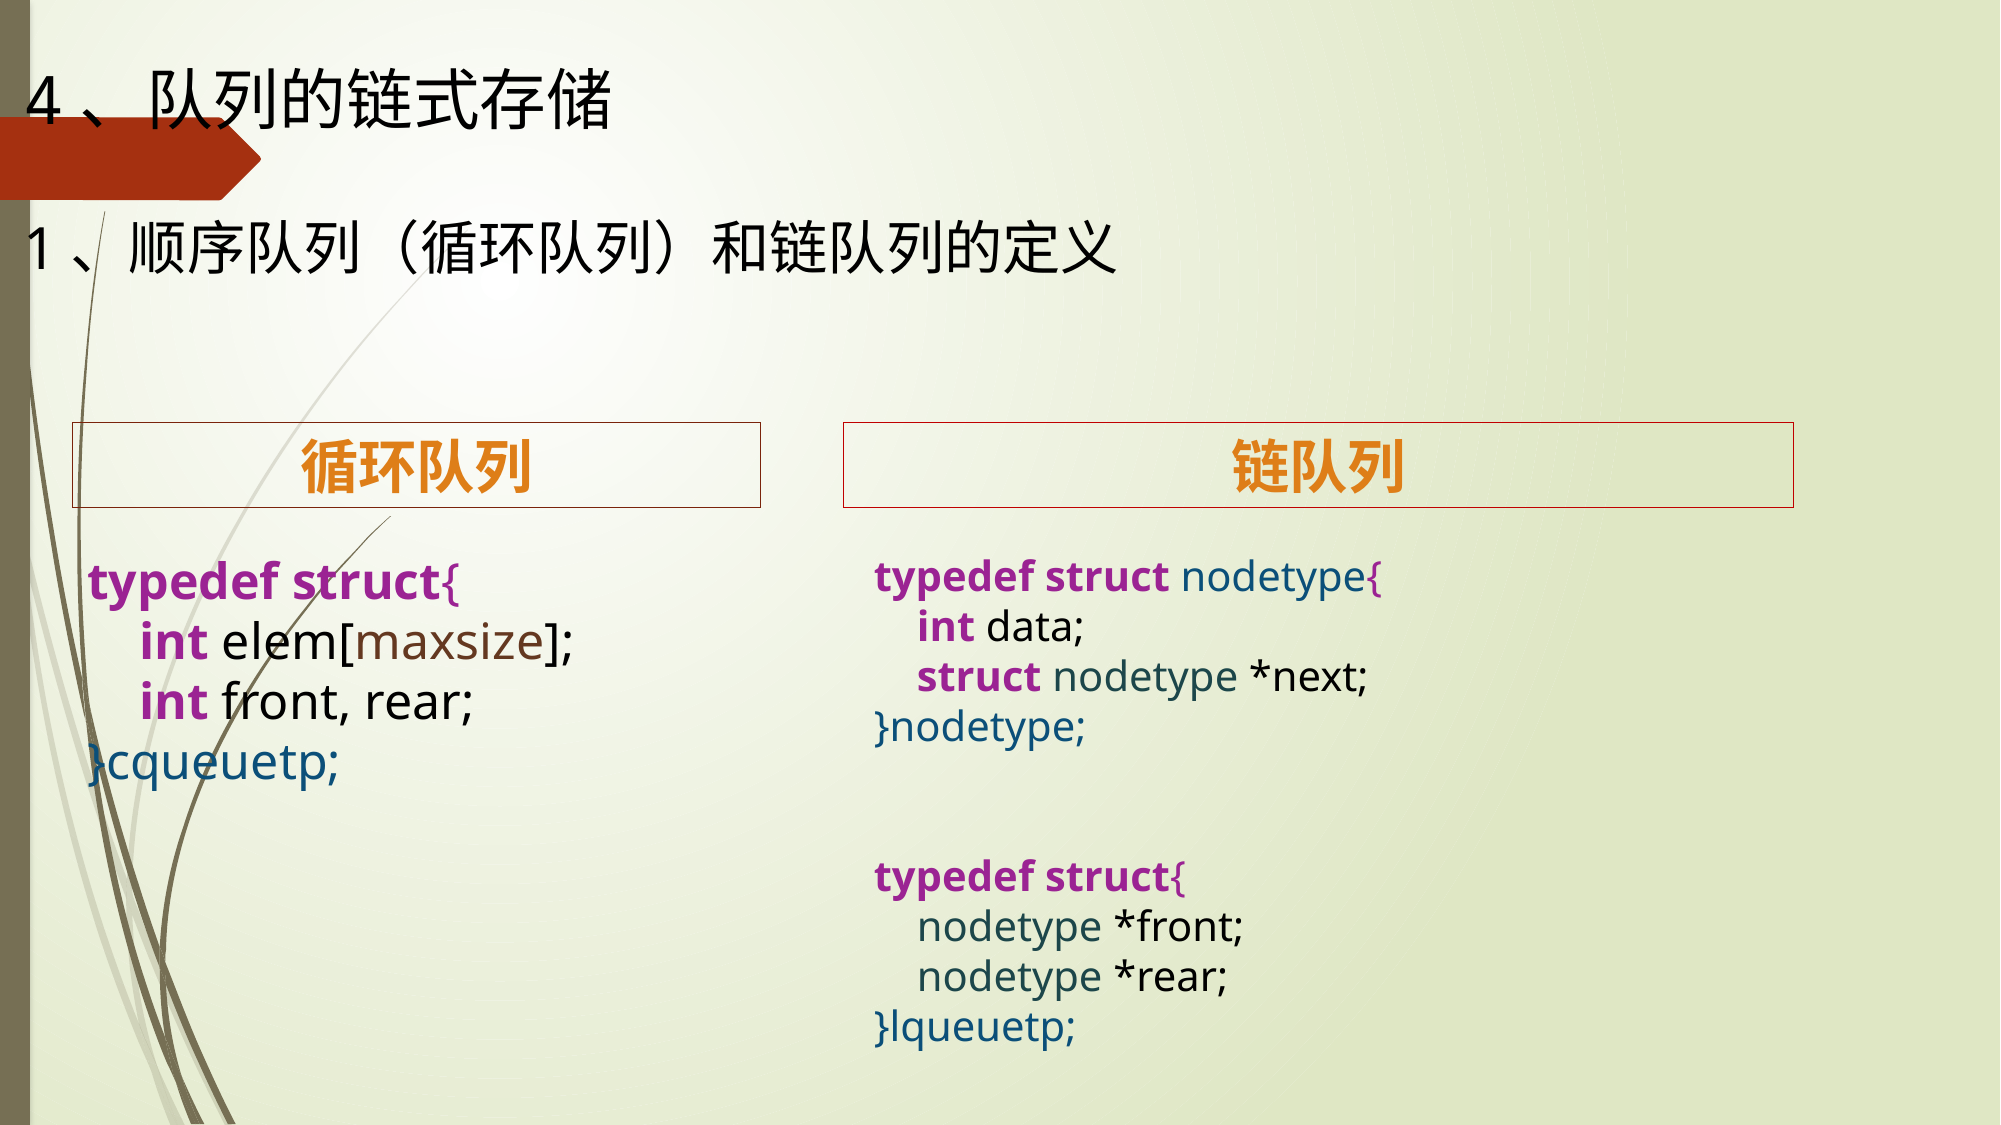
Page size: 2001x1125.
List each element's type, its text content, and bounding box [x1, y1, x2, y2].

text_box 1、顺序队列（循环队列）和链队列的定义 [8, 204, 1436, 289]
text_box 链队列 [843, 422, 1794, 508]
text_box typedef struct nodetype{ int data; struct nodetype *next; }nodetype; typedef struct{ nodetype *front; nodetype *rear; }lqueuetp; [859, 542, 1860, 1057]
text_box 循环队列 [72, 422, 761, 508]
text_box typedef struct{ int elem[maxsize]; int front, rear; }cqueuetp; [72, 542, 859, 797]
text_box 4、队列的链式存储 [8, 50, 1016, 146]
